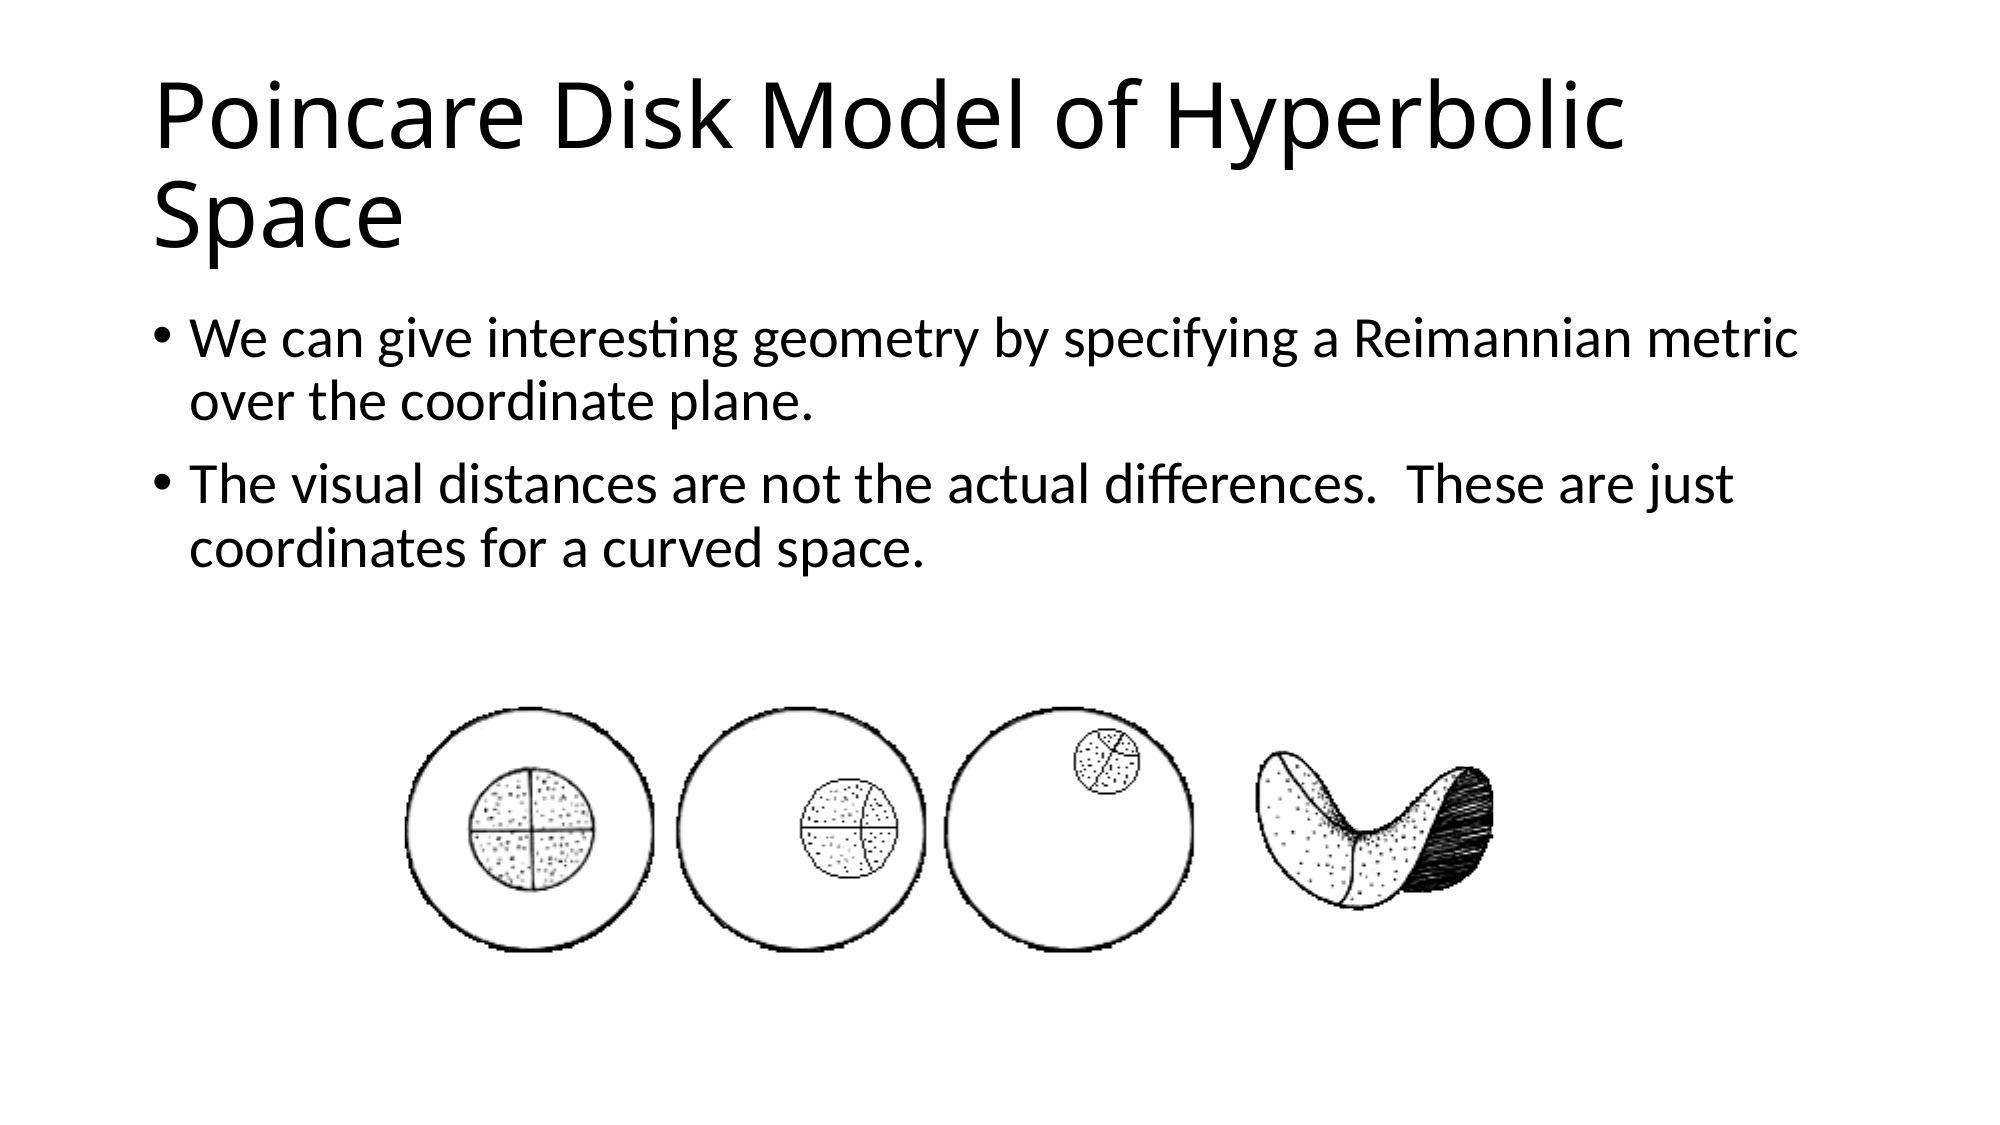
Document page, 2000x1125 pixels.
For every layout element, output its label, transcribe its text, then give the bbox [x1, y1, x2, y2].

picture [387, 687, 1538, 975]
list We can give interesting geometry by specifying a Reimannian metric over the coordinate plane. The visual distances are not the actual differences. These are just coordinates for a curved space. [137, 299, 1862, 1014]
title Poincare Disk Model of Hyperbolic Space [137, 59, 1862, 278]
